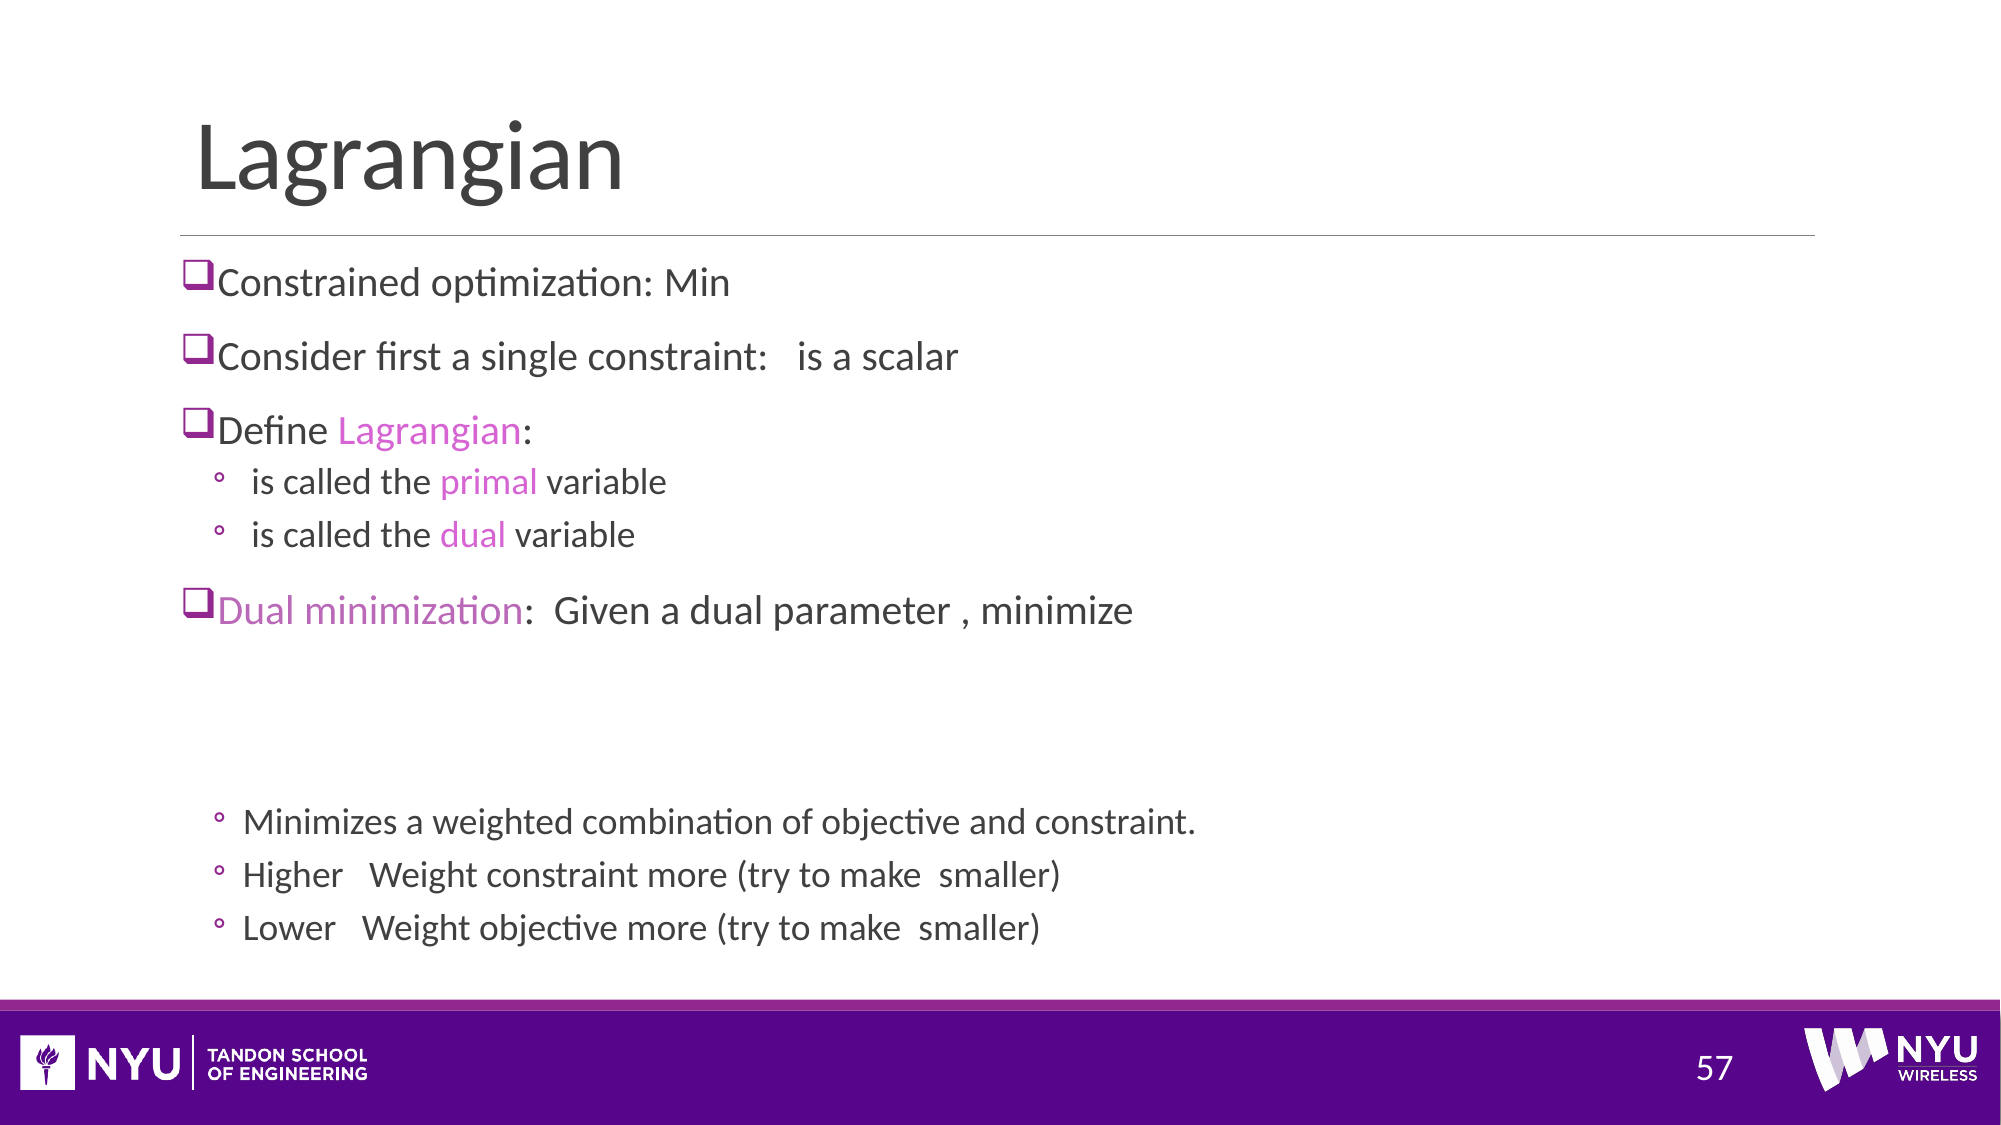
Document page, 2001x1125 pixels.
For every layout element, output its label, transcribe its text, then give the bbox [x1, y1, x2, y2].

slide_number 57 [1533, 1035, 1749, 1096]
title Lagrangian [180, 47, 1830, 218]
